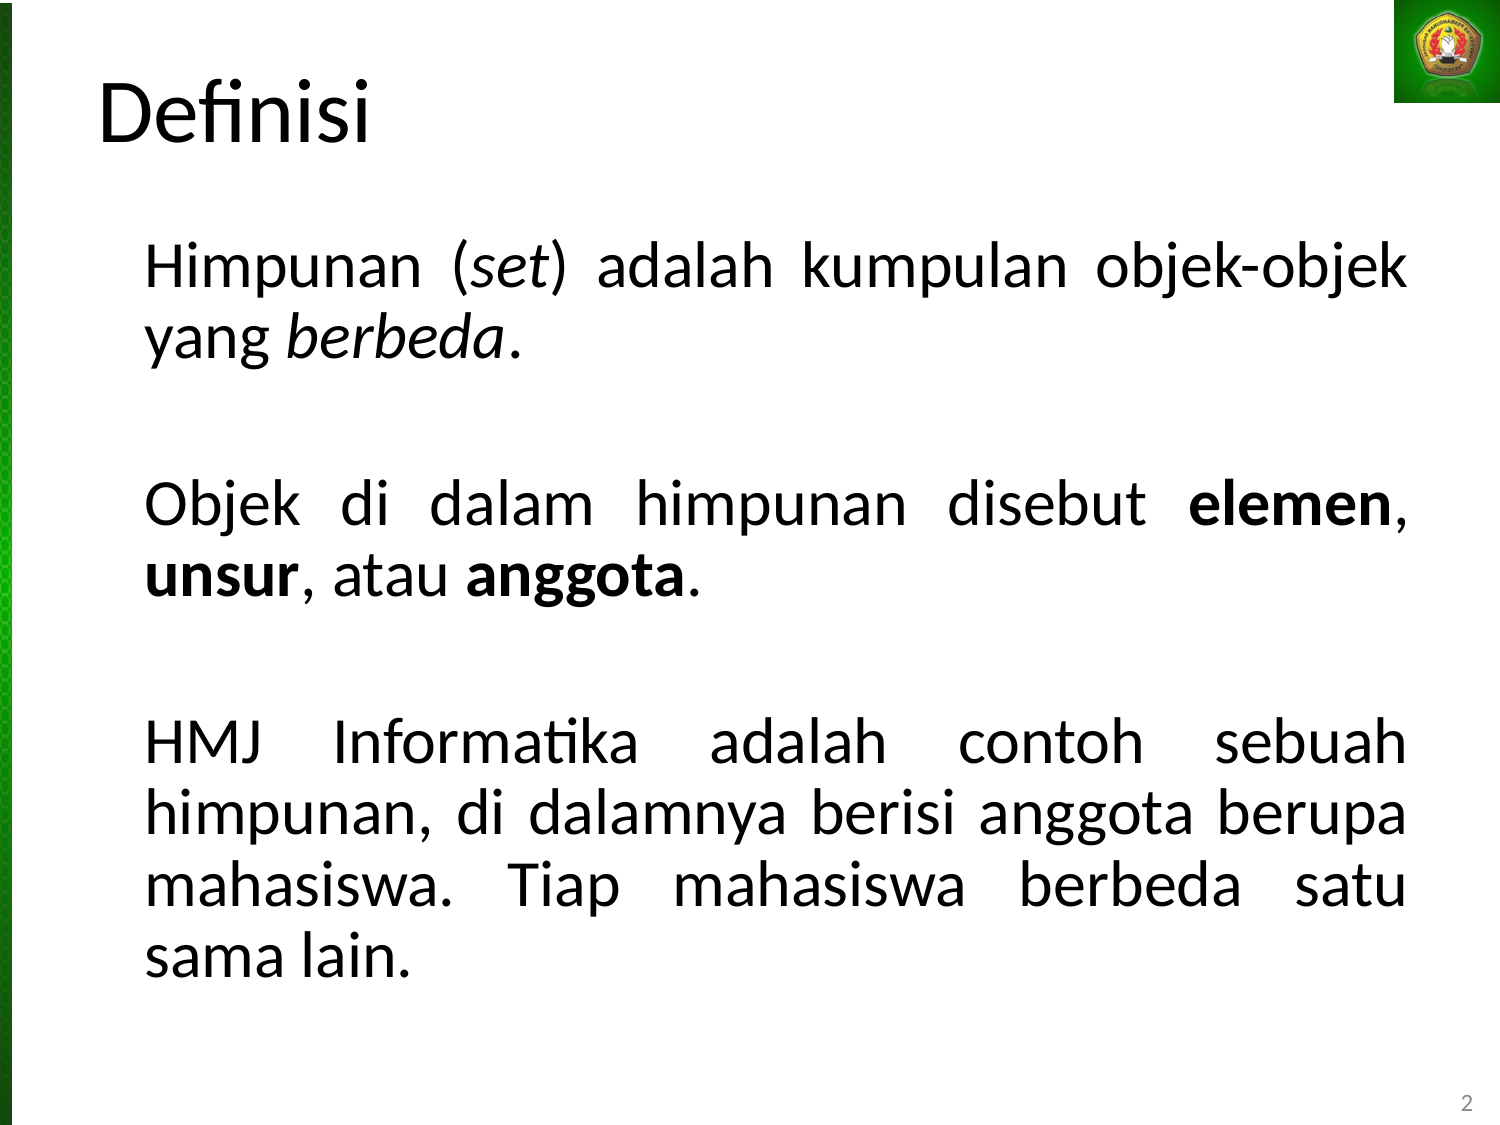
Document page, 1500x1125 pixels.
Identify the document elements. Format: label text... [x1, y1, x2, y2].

slide_number 2 [1148, 1078, 1489, 1125]
picture [1394, 0, 1500, 103]
title Definisi [82, 11, 1432, 200]
list Himpunan (set) adalah kumpulan objek-objek yang berbeda. Objek di dalam himpunan disebut elemen, unsur, atau anggota. HMJ Informatika adalah contoh sebuah himpunan, di dalamnya berisi anggota berupa mahasiswa. Tiap mahasiswa berbeda satu sama lain. [75, 222, 1425, 1005]
picture [0, 3, 12, 1125]
